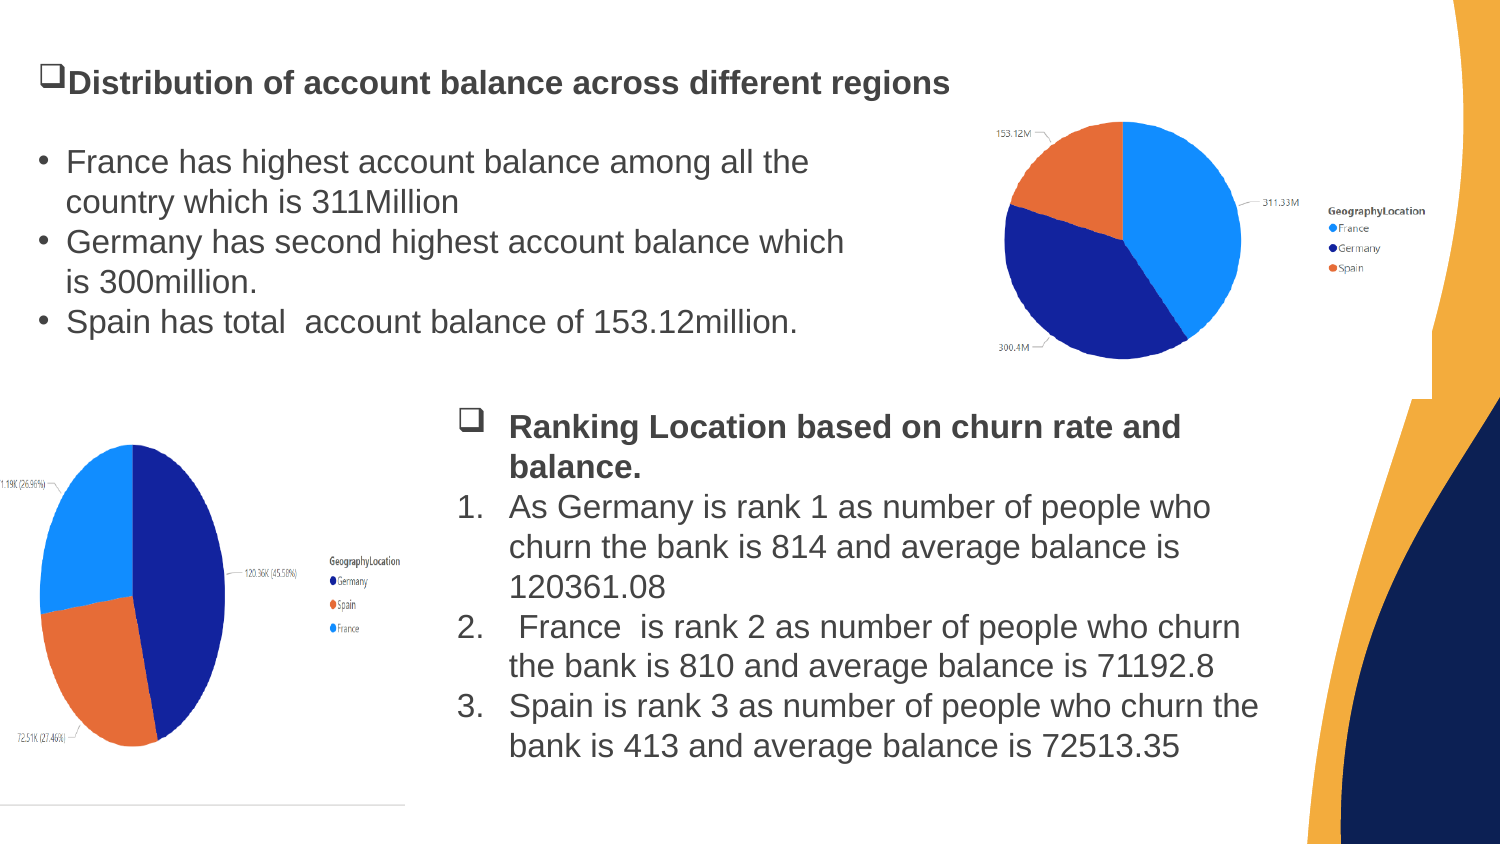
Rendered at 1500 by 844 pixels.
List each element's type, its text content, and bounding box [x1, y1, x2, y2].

picture [948, 87, 1432, 400]
list Distribution of account balance across different regions France has highest account balance among all the country which is 311Million Germany has second highest account balance which is 300million. Spain has total account balance of 153.12million. [0, 45, 1264, 373]
text_box Ranking Location based on churn rate and balance. As Germany is rank 1 as number of people who churn the bank is 814 and average balance is 120361.08 France is rank 2 as number of people who churn the bank is 810 and average balance is 71192.8 Spain is rank 3 as number of people who churn the bank is 413 and average balance is 72513.35 [418, 390, 1306, 776]
picture [0, 398, 405, 807]
